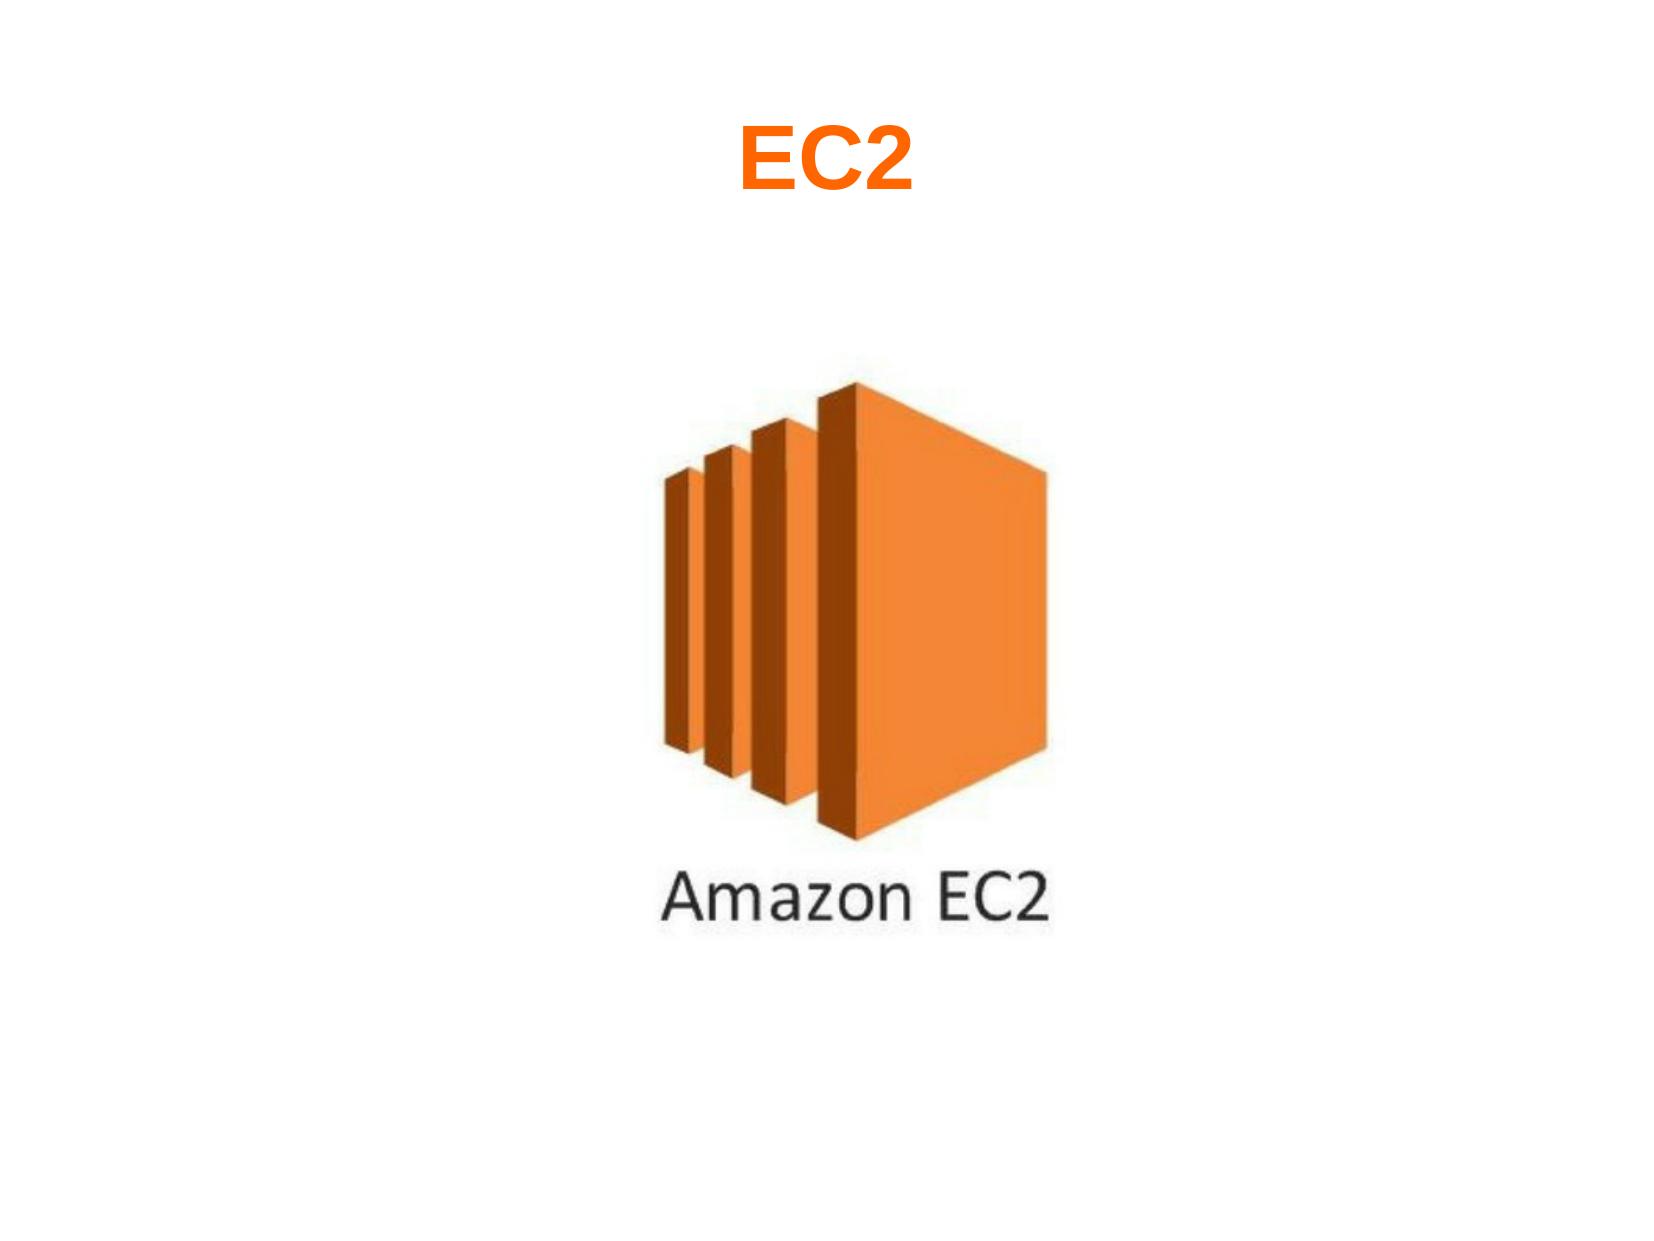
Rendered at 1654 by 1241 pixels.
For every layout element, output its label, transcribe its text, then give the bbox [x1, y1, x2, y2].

text_box EC2 [82, 49, 1571, 257]
picture [240, 289, 1414, 950]
text_box [82, 290, 1571, 1010]
